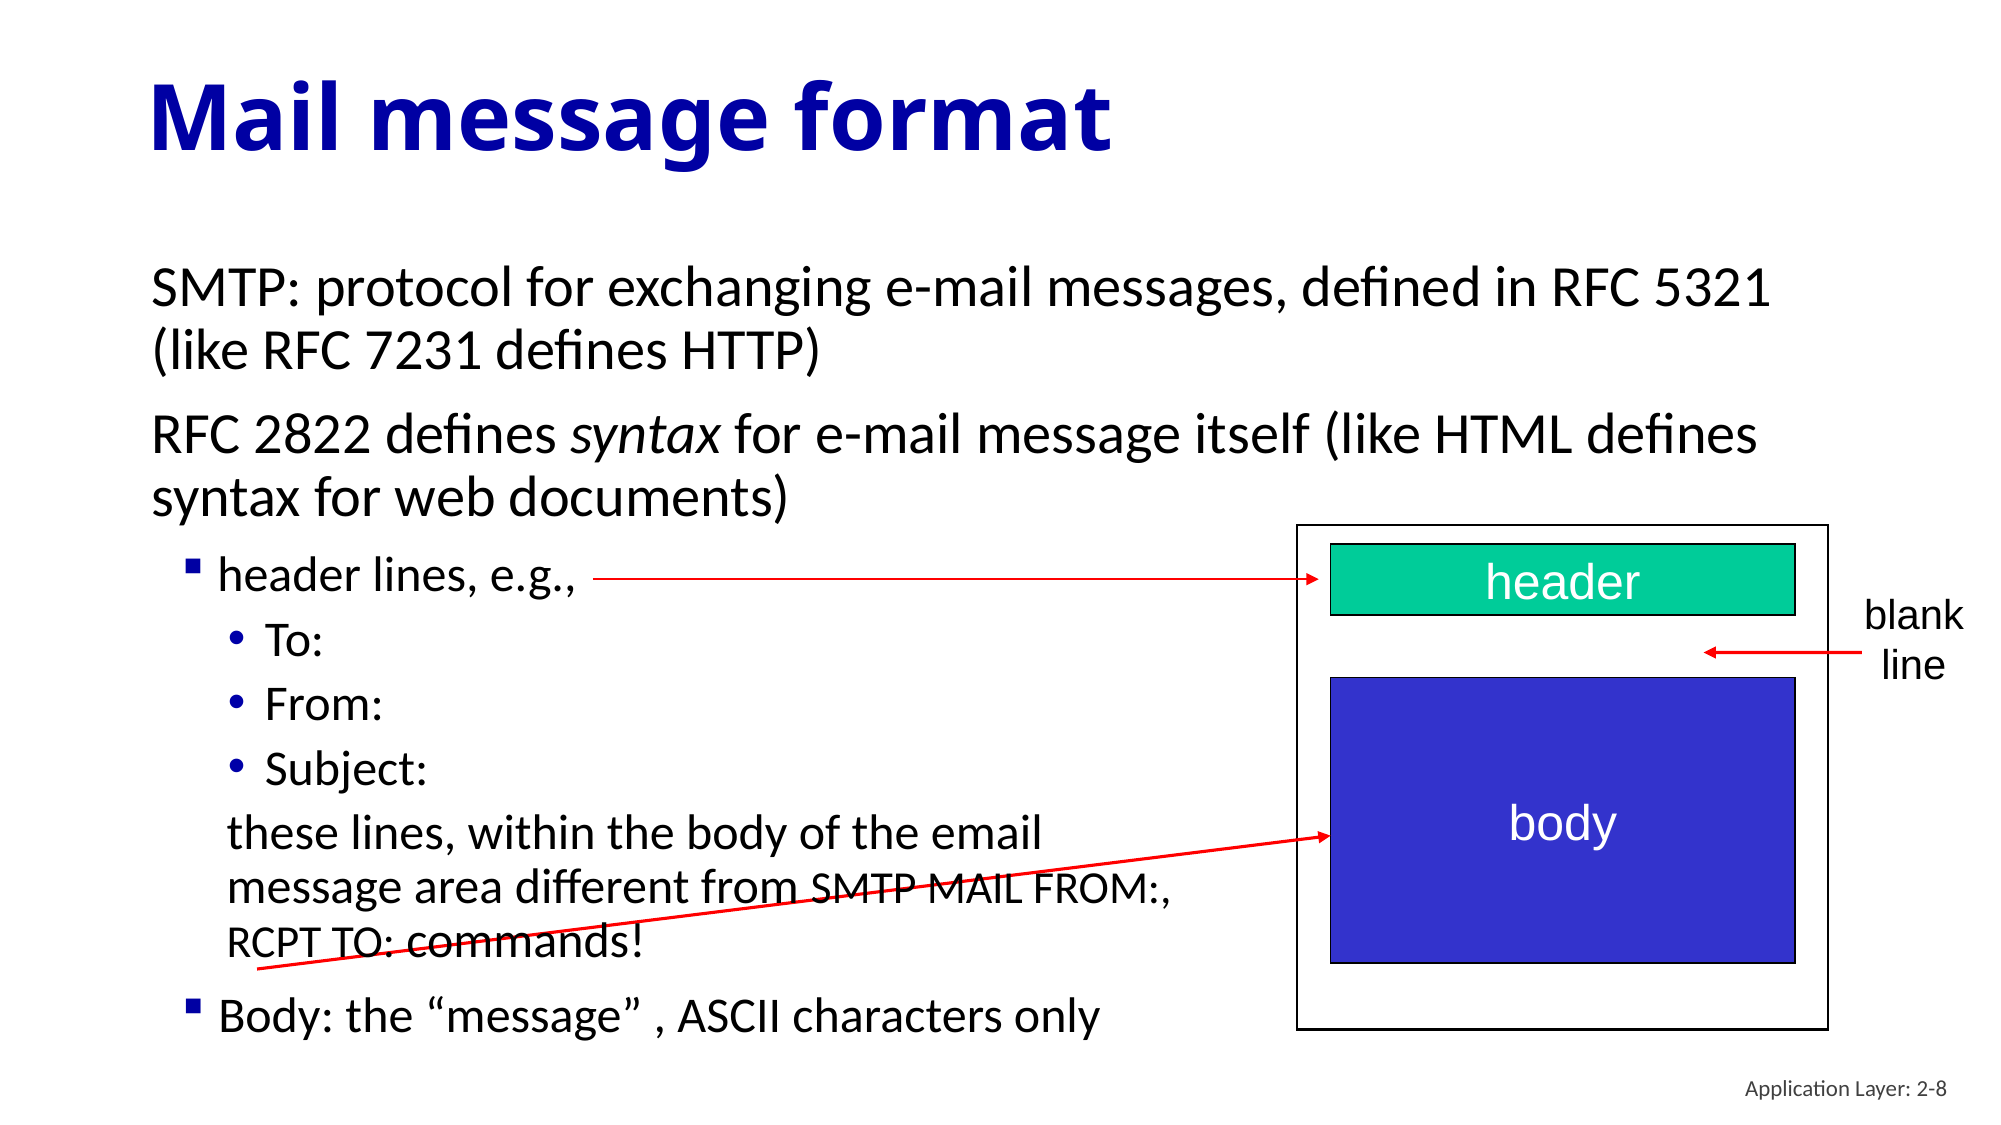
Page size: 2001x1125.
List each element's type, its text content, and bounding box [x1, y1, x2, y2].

title Mail message format [131, 47, 1856, 195]
text_box blank line [1849, 580, 1979, 696]
slide_number Application Layer: 2-8 [1512, 1056, 1963, 1117]
text_box SMTP: protocol for exchanging e-mail messages, defined in RFC 5321 (like RFC 7231 defines HTTP) RFC 2822 defines syntax for e-mail message itself (like HTML defines syntax for web documents) [134, 249, 1890, 554]
text_box [1703, 646, 1862, 659]
text_box header lines, e.g., To: From: Subject: these lines, within the body of the email message area different from SMTP MAIL FROM:, RCPT TO: commands! Body: the “message” , ASCII characters only [145, 541, 1193, 1039]
text_box [1193, 831, 1331, 853]
text_box [1297, 525, 1829, 1030]
